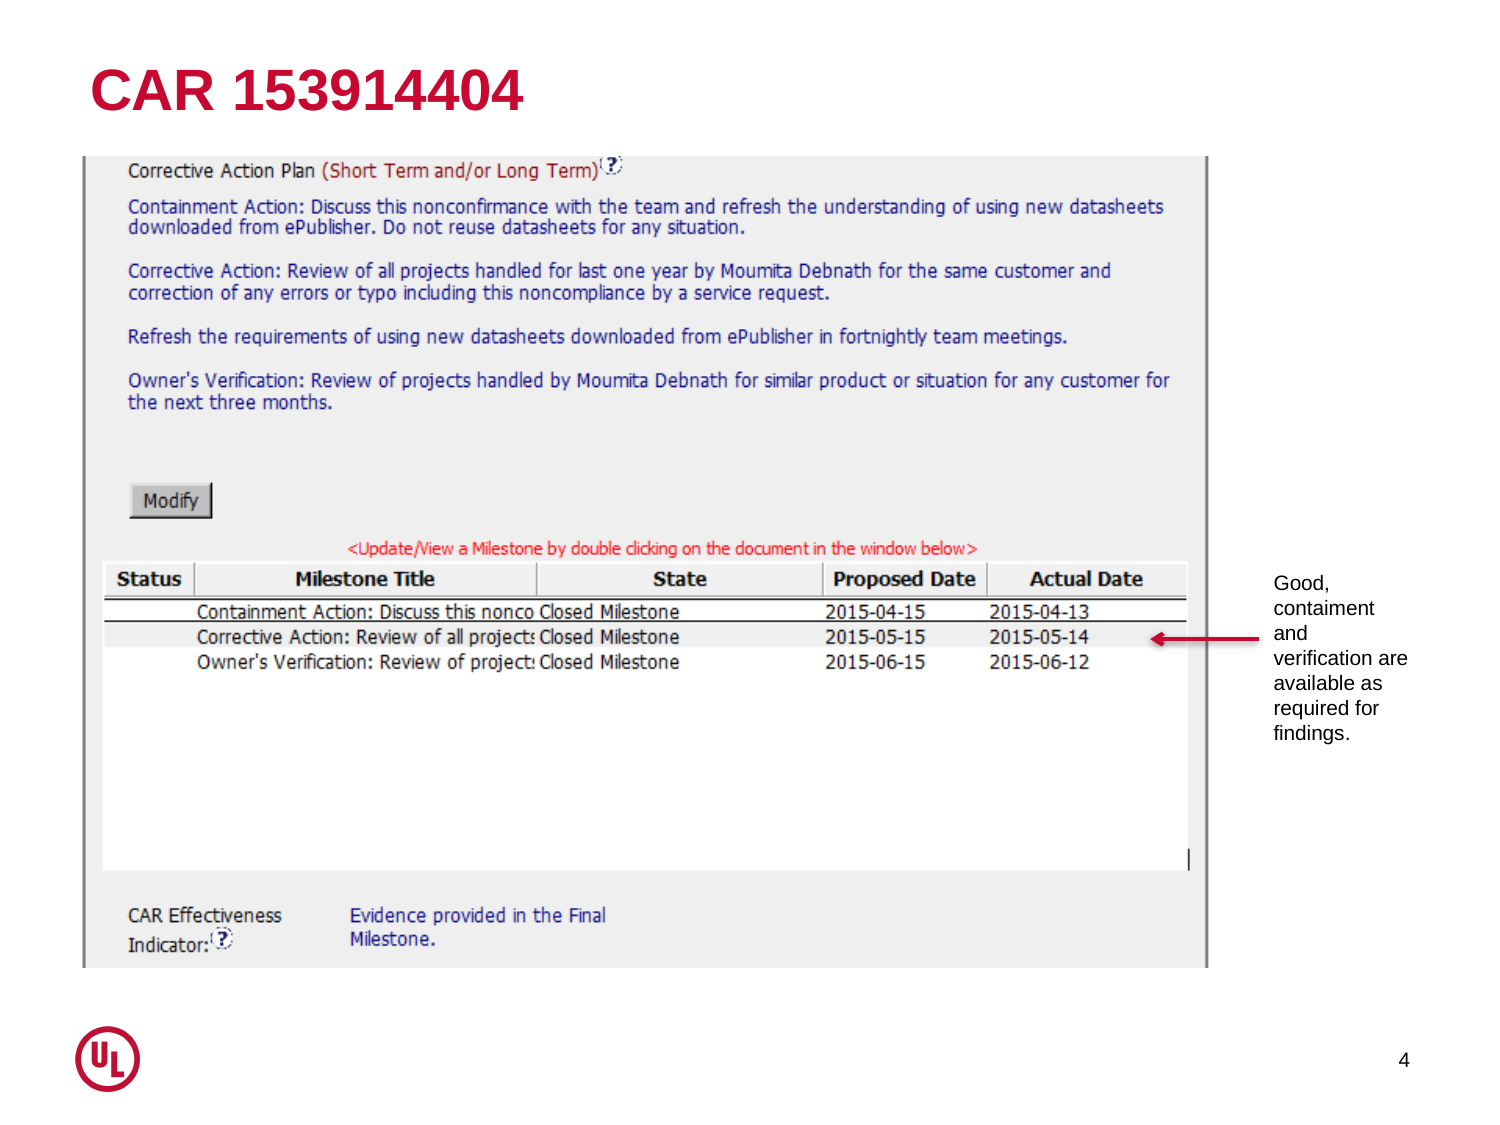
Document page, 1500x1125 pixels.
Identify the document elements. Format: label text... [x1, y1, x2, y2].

title CAR 153914404 [74, 44, 1426, 151]
picture [74, 156, 1218, 969]
picture [75, 1026, 140, 1092]
text_box Good, contaiment and verification are available as required for findings. [1258, 562, 1425, 753]
slide_number 4 [1319, 1029, 1425, 1090]
